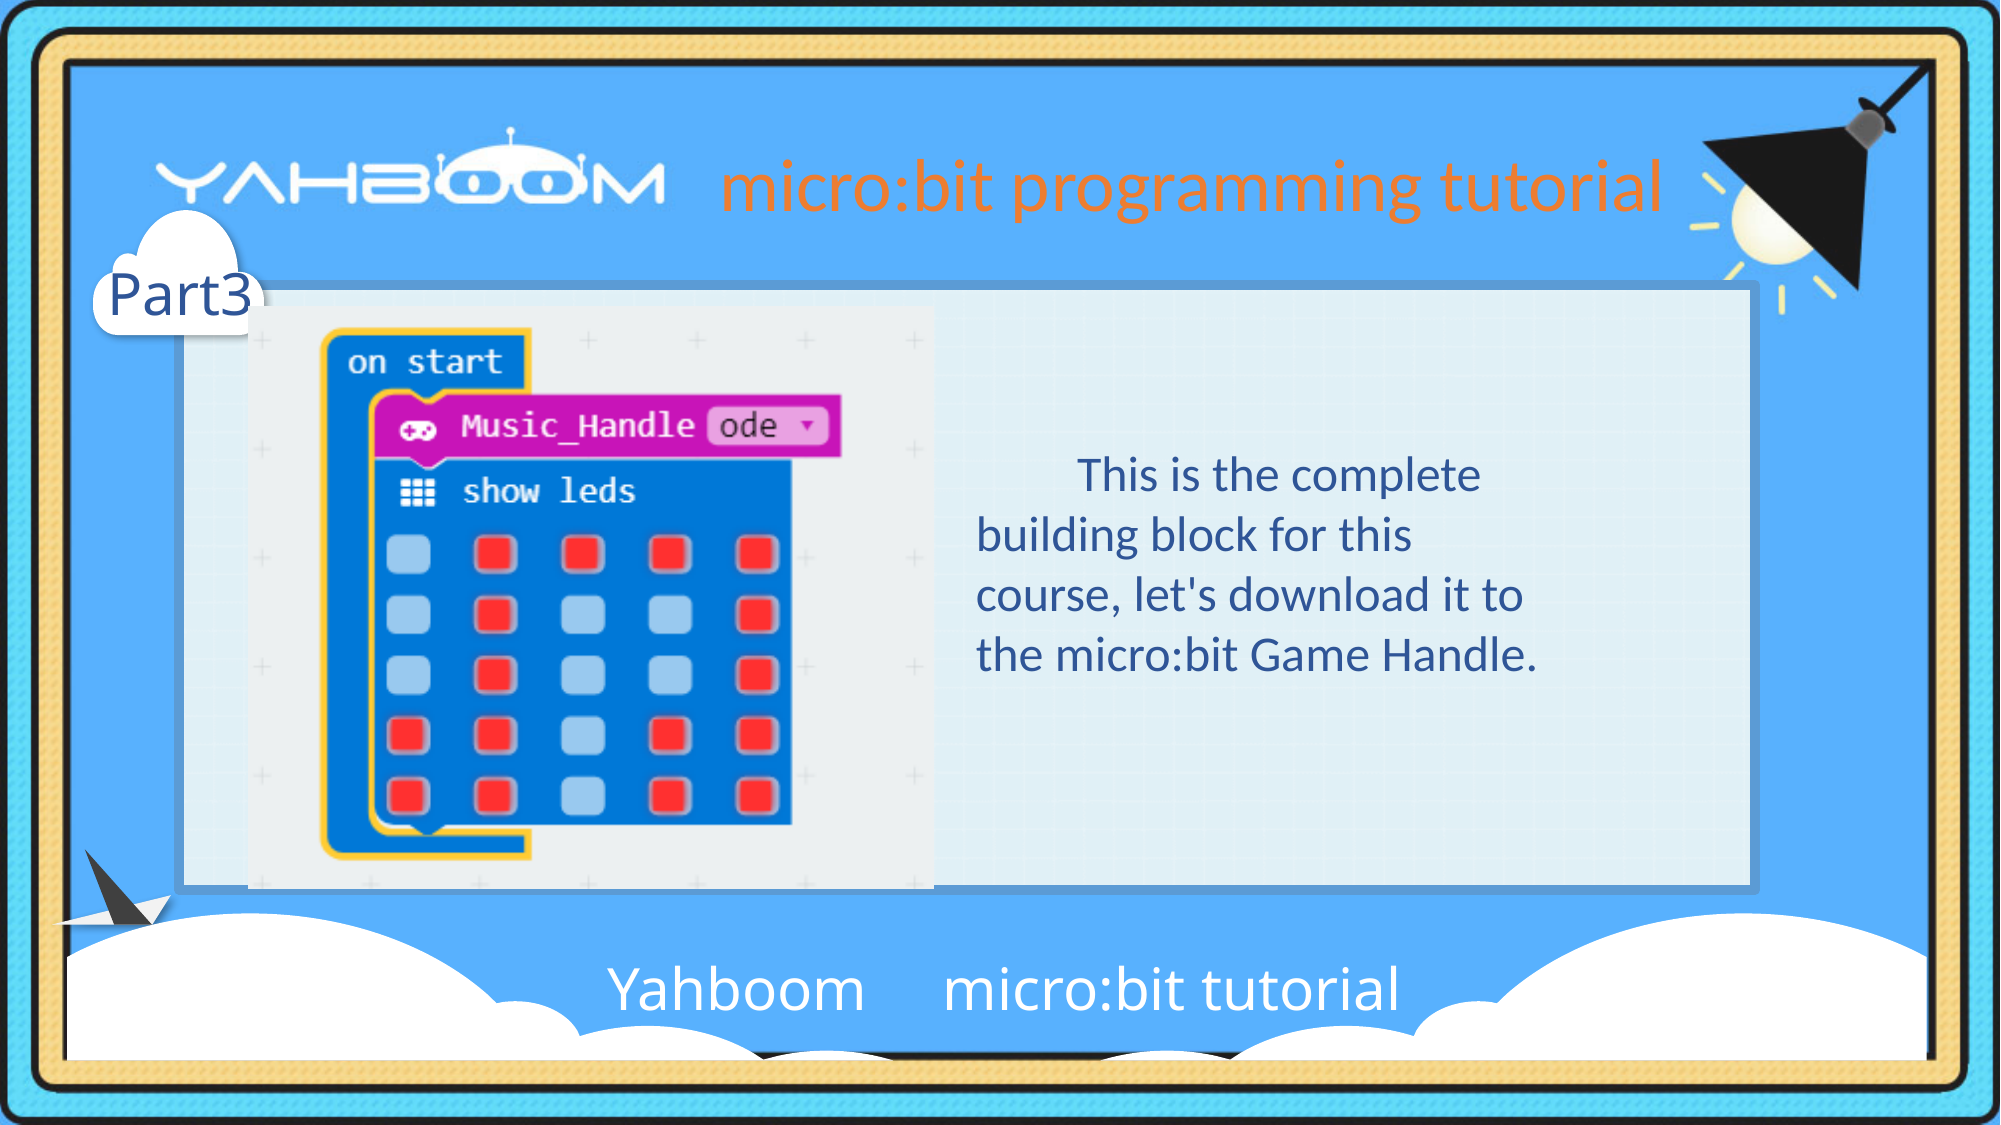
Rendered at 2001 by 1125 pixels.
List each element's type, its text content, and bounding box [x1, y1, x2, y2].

title micro:bit programming tutorial [442, 85, 1943, 236]
text_box Yahboom micro:bit tutorial [66, 912, 894, 1062]
text_box [137, 209, 236, 249]
picture [183, 289, 1751, 889]
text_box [51, 849, 171, 925]
text_box Yahboom micro:bit tutorial [1100, 912, 1928, 1062]
text_box Part3 [93, 249, 284, 335]
